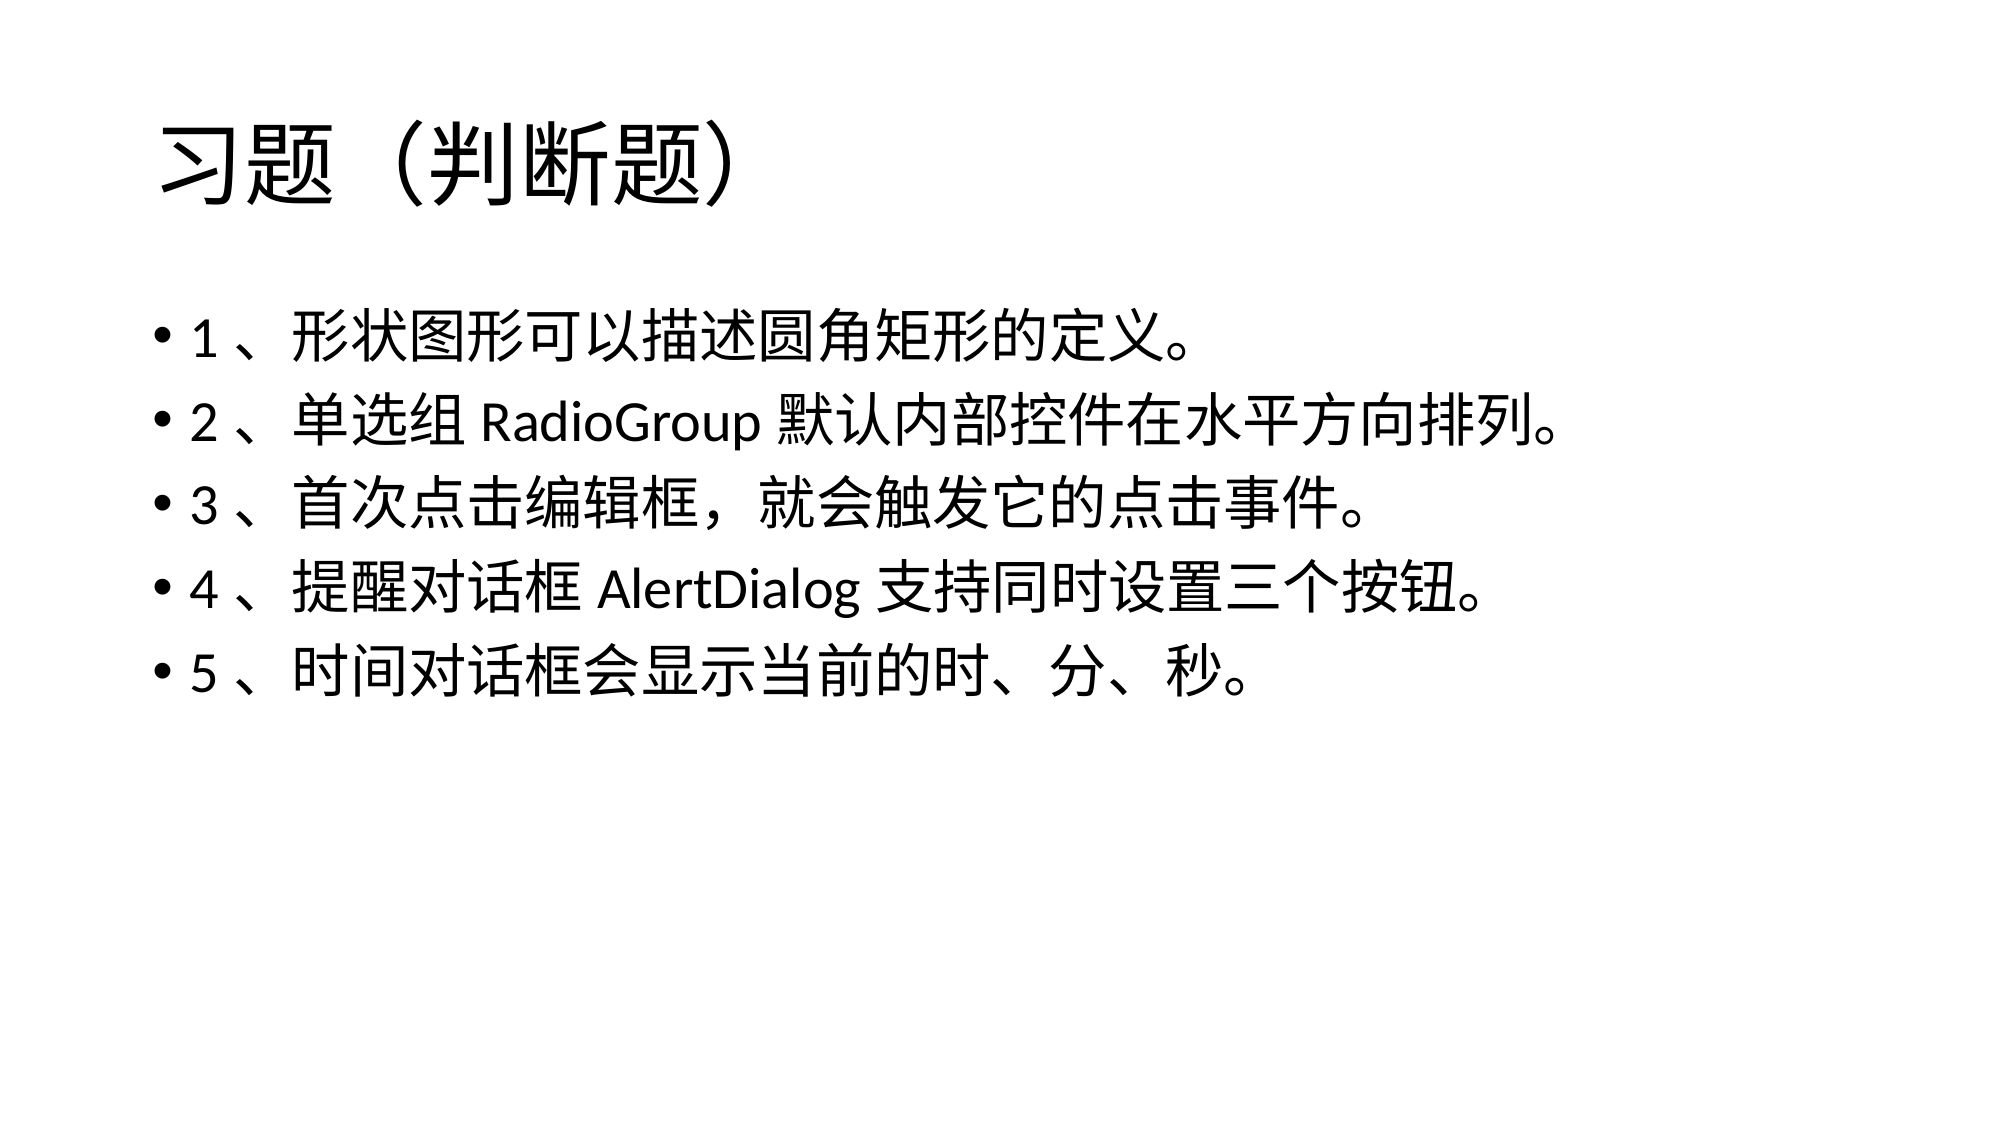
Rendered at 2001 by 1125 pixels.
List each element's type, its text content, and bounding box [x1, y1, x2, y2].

title 习题（判断题） [137, 59, 1863, 278]
list 1、形状图形可以描述圆角矩形的定义。 2、单选组RadioGroup默认内部控件在水平方向排列。 3、首次点击编辑框，就会触发它的点击事件。 4、提醒对话框AlertDialog支持同时设置三个按钮。 5、时间对话框会显示当前的时、分、秒。 [137, 299, 1863, 1014]
